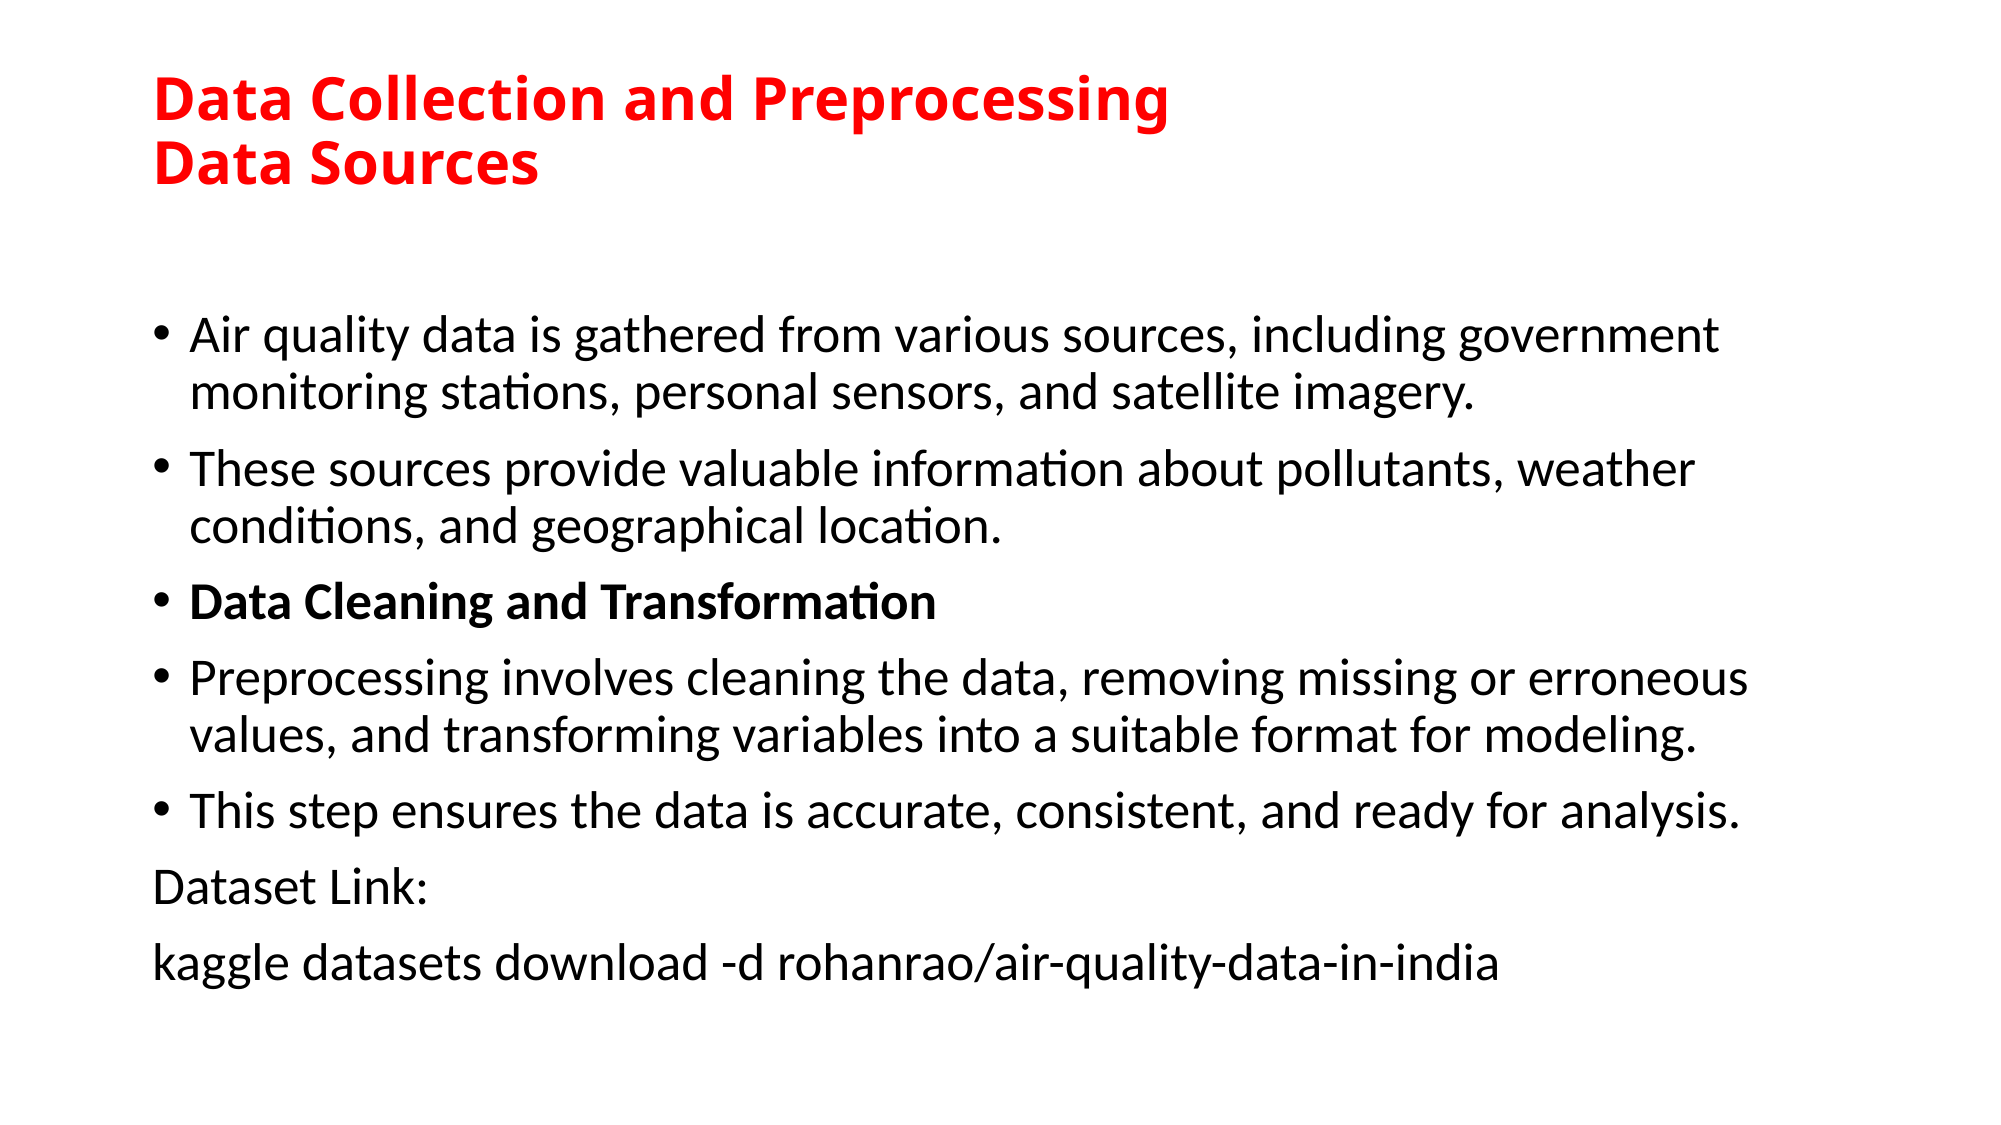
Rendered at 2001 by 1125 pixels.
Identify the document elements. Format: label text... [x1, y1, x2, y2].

list Air quality data is gathered from various sources, including government monitoring stations, personal sensors, and satellite imagery. These sources provide valuable information about pollutants, weather conditions, and geographical location. Data Cleaning and Transformation Preprocessing involves cleaning the data, removing missing or erroneous values, and transforming variables into a suitable format for modeling. This step ensures the data is accurate, consistent, and ready for analysis. Dataset Link: kaggle datasets download -d rohanrao/air-quality-data-in-india [137, 299, 1863, 1014]
title Data Collection and Preprocessing Data Sources [137, 59, 1863, 278]
